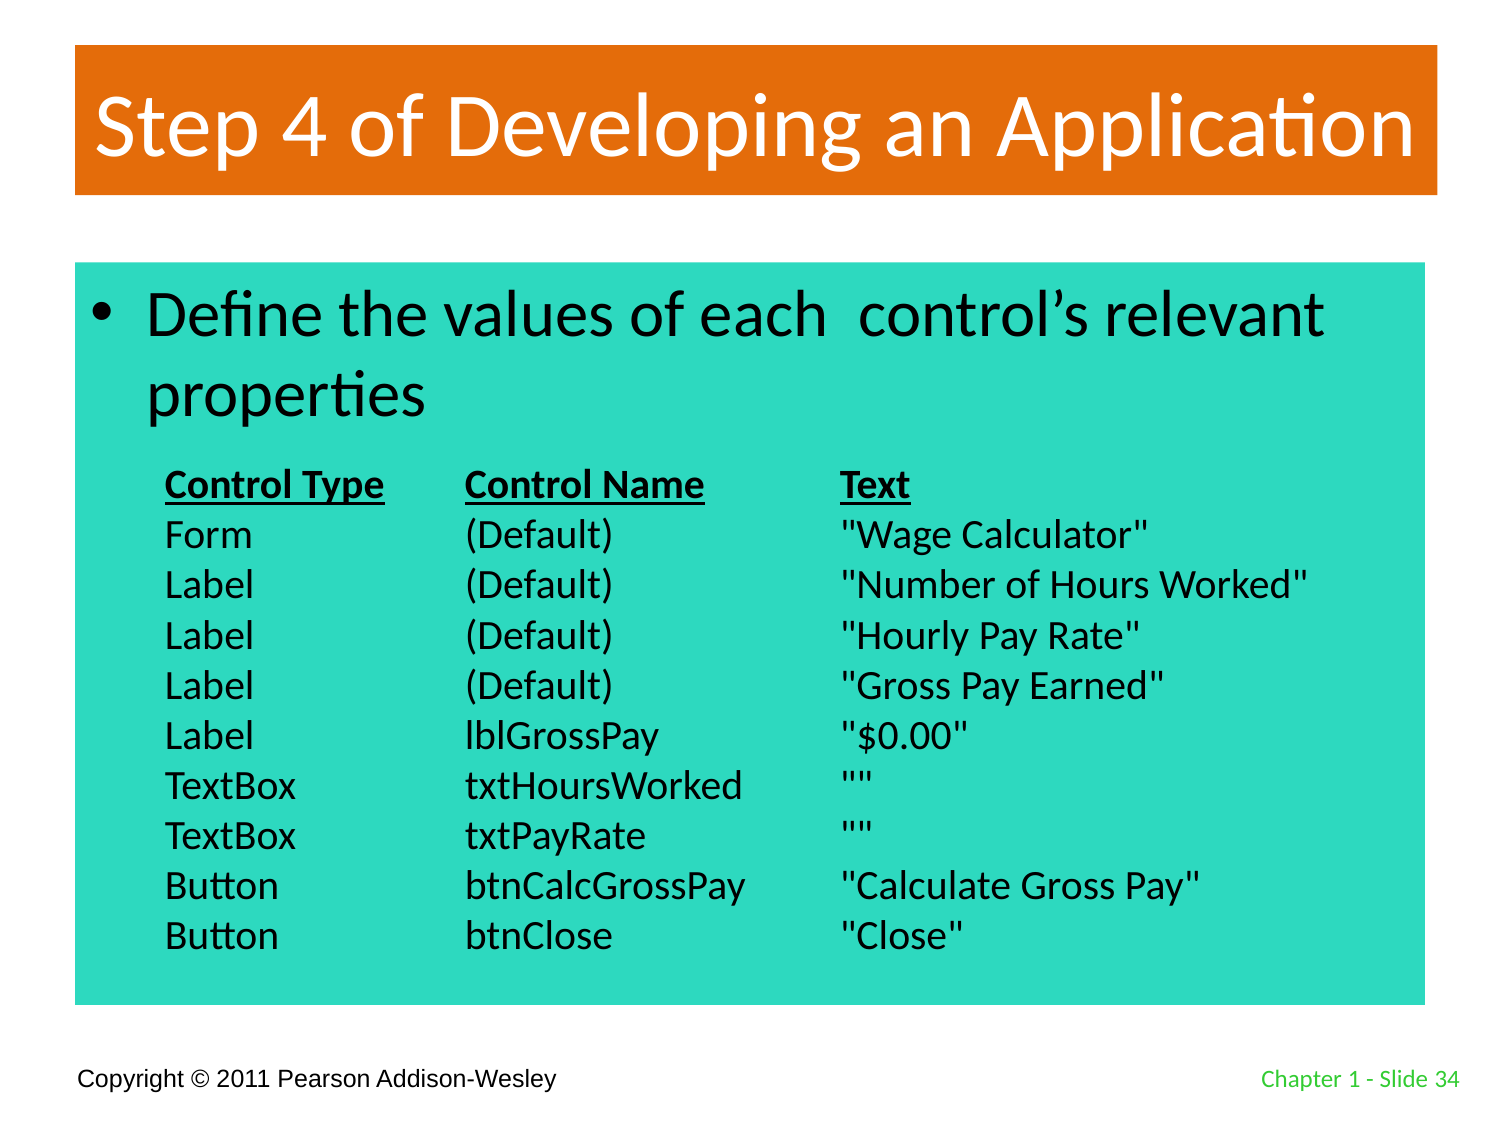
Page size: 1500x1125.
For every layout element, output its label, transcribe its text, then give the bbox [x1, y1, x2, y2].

slide_number Chapter 1 - Slide 34 [1162, 1024, 1476, 1101]
title Step 4 of Developing an Application [75, 45, 1438, 196]
list Define the values of each control’s relevant properties [75, 262, 1425, 1005]
text_box Control Type Control Name Text Form (Default) "Wage Calculator" Label (Default) "Number of Hours Worked" Label (Default) "Hourly Pay Rate" Label (Default) "Gross Pay Earned" Label lblGrossPay "$0.00" TextBox txtHoursWorked "" TextBox txtPayRate "" Button btnCalcGrossPay "Calculate Gross Pay" Button btnClose "Close" [149, 449, 1350, 965]
